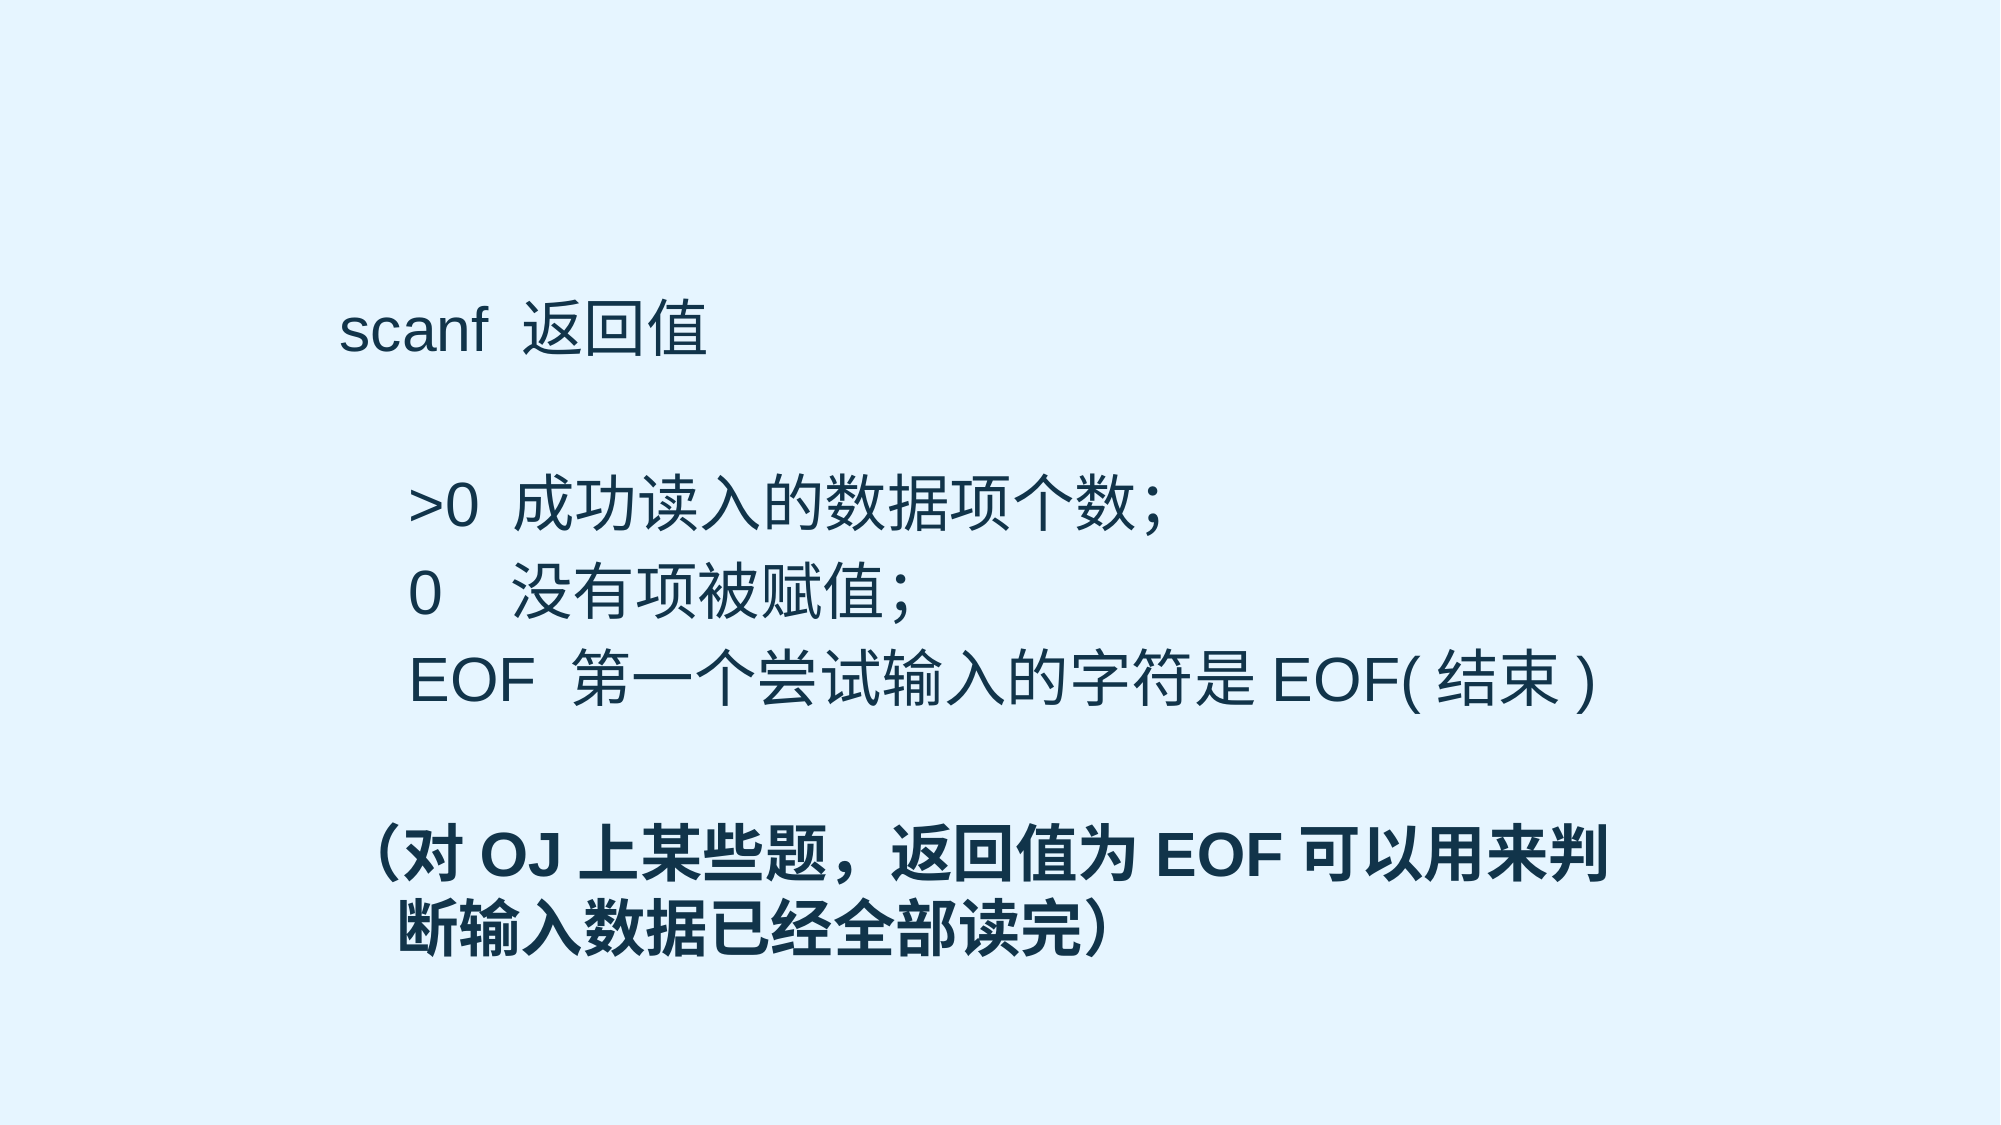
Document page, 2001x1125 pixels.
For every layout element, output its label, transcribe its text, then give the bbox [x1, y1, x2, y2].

text_box scanf 返回值 >0 成功读入的数据项个数； 0 没有项被赋值； EOF 第一个尝试输入的字符是EOF(结束) （对OJ上某些题，返回值为EOF可以用来判断输入数据已经全部读完） [324, 282, 1675, 1006]
